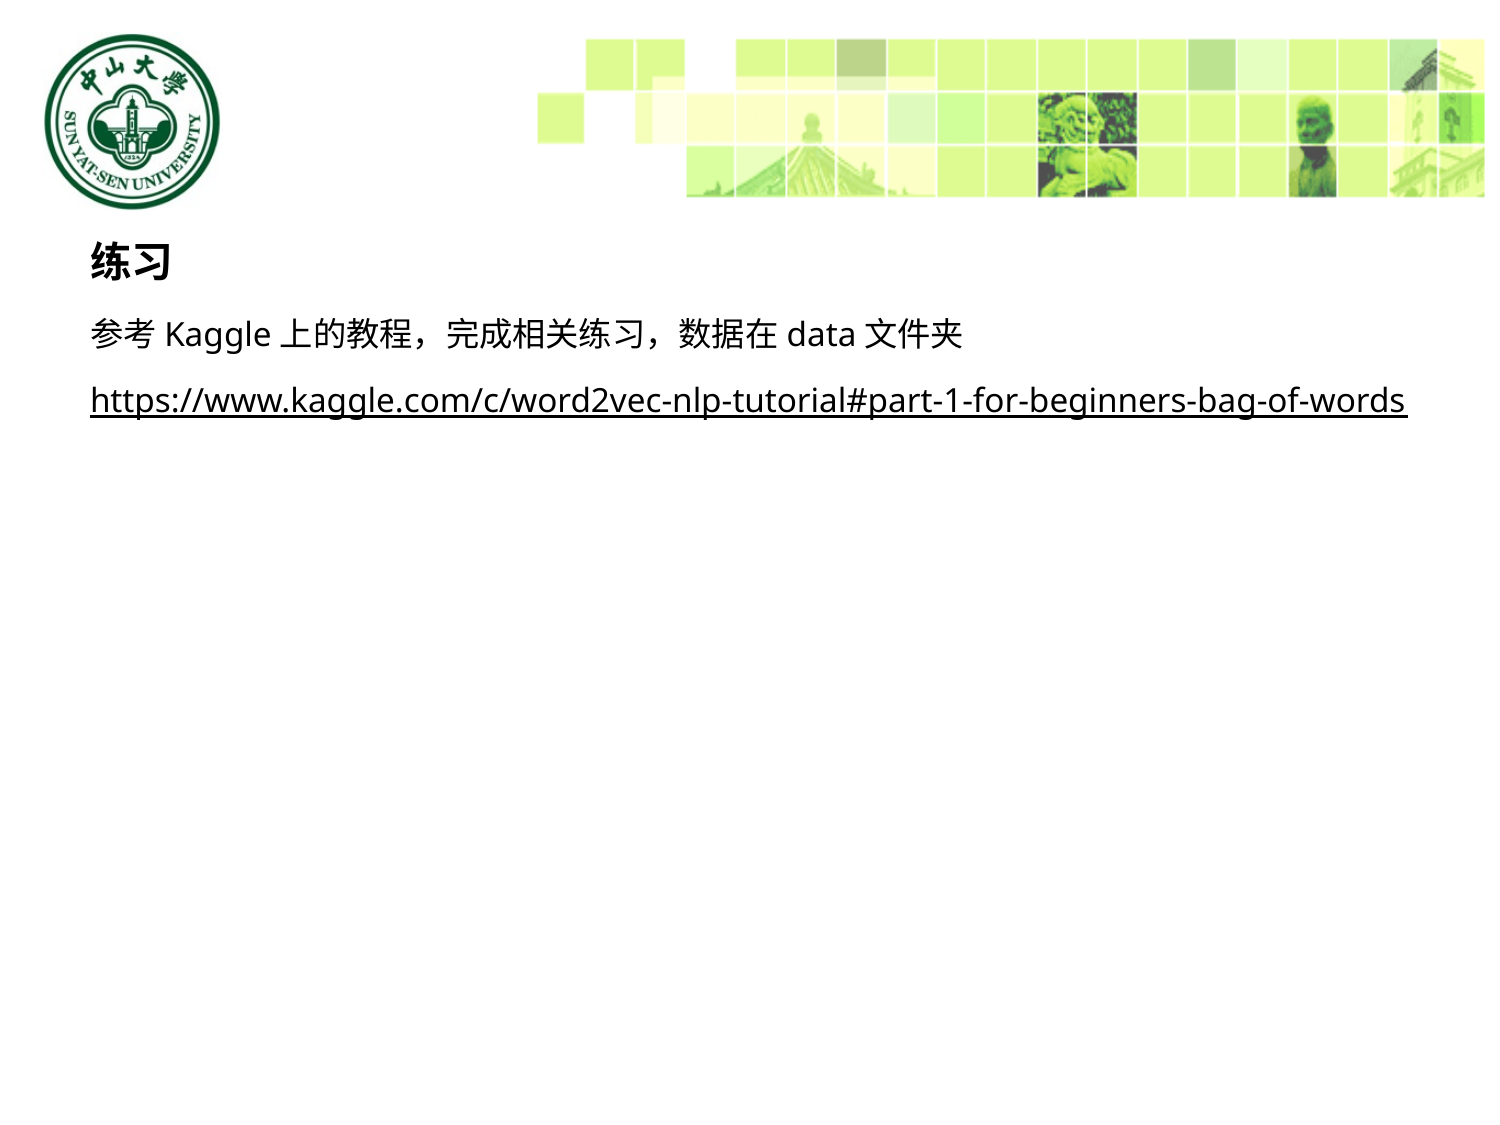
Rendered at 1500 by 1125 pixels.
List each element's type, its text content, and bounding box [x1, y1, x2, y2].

list 练习 参考Kaggle上的教程，完成相关练习，数据在data文件夹 https://www.kaggle.com/c/word2vec-nlp-tutorial#part-1-for-beginners-bag-of-words [75, 203, 1425, 1039]
picture [42, 32, 223, 211]
